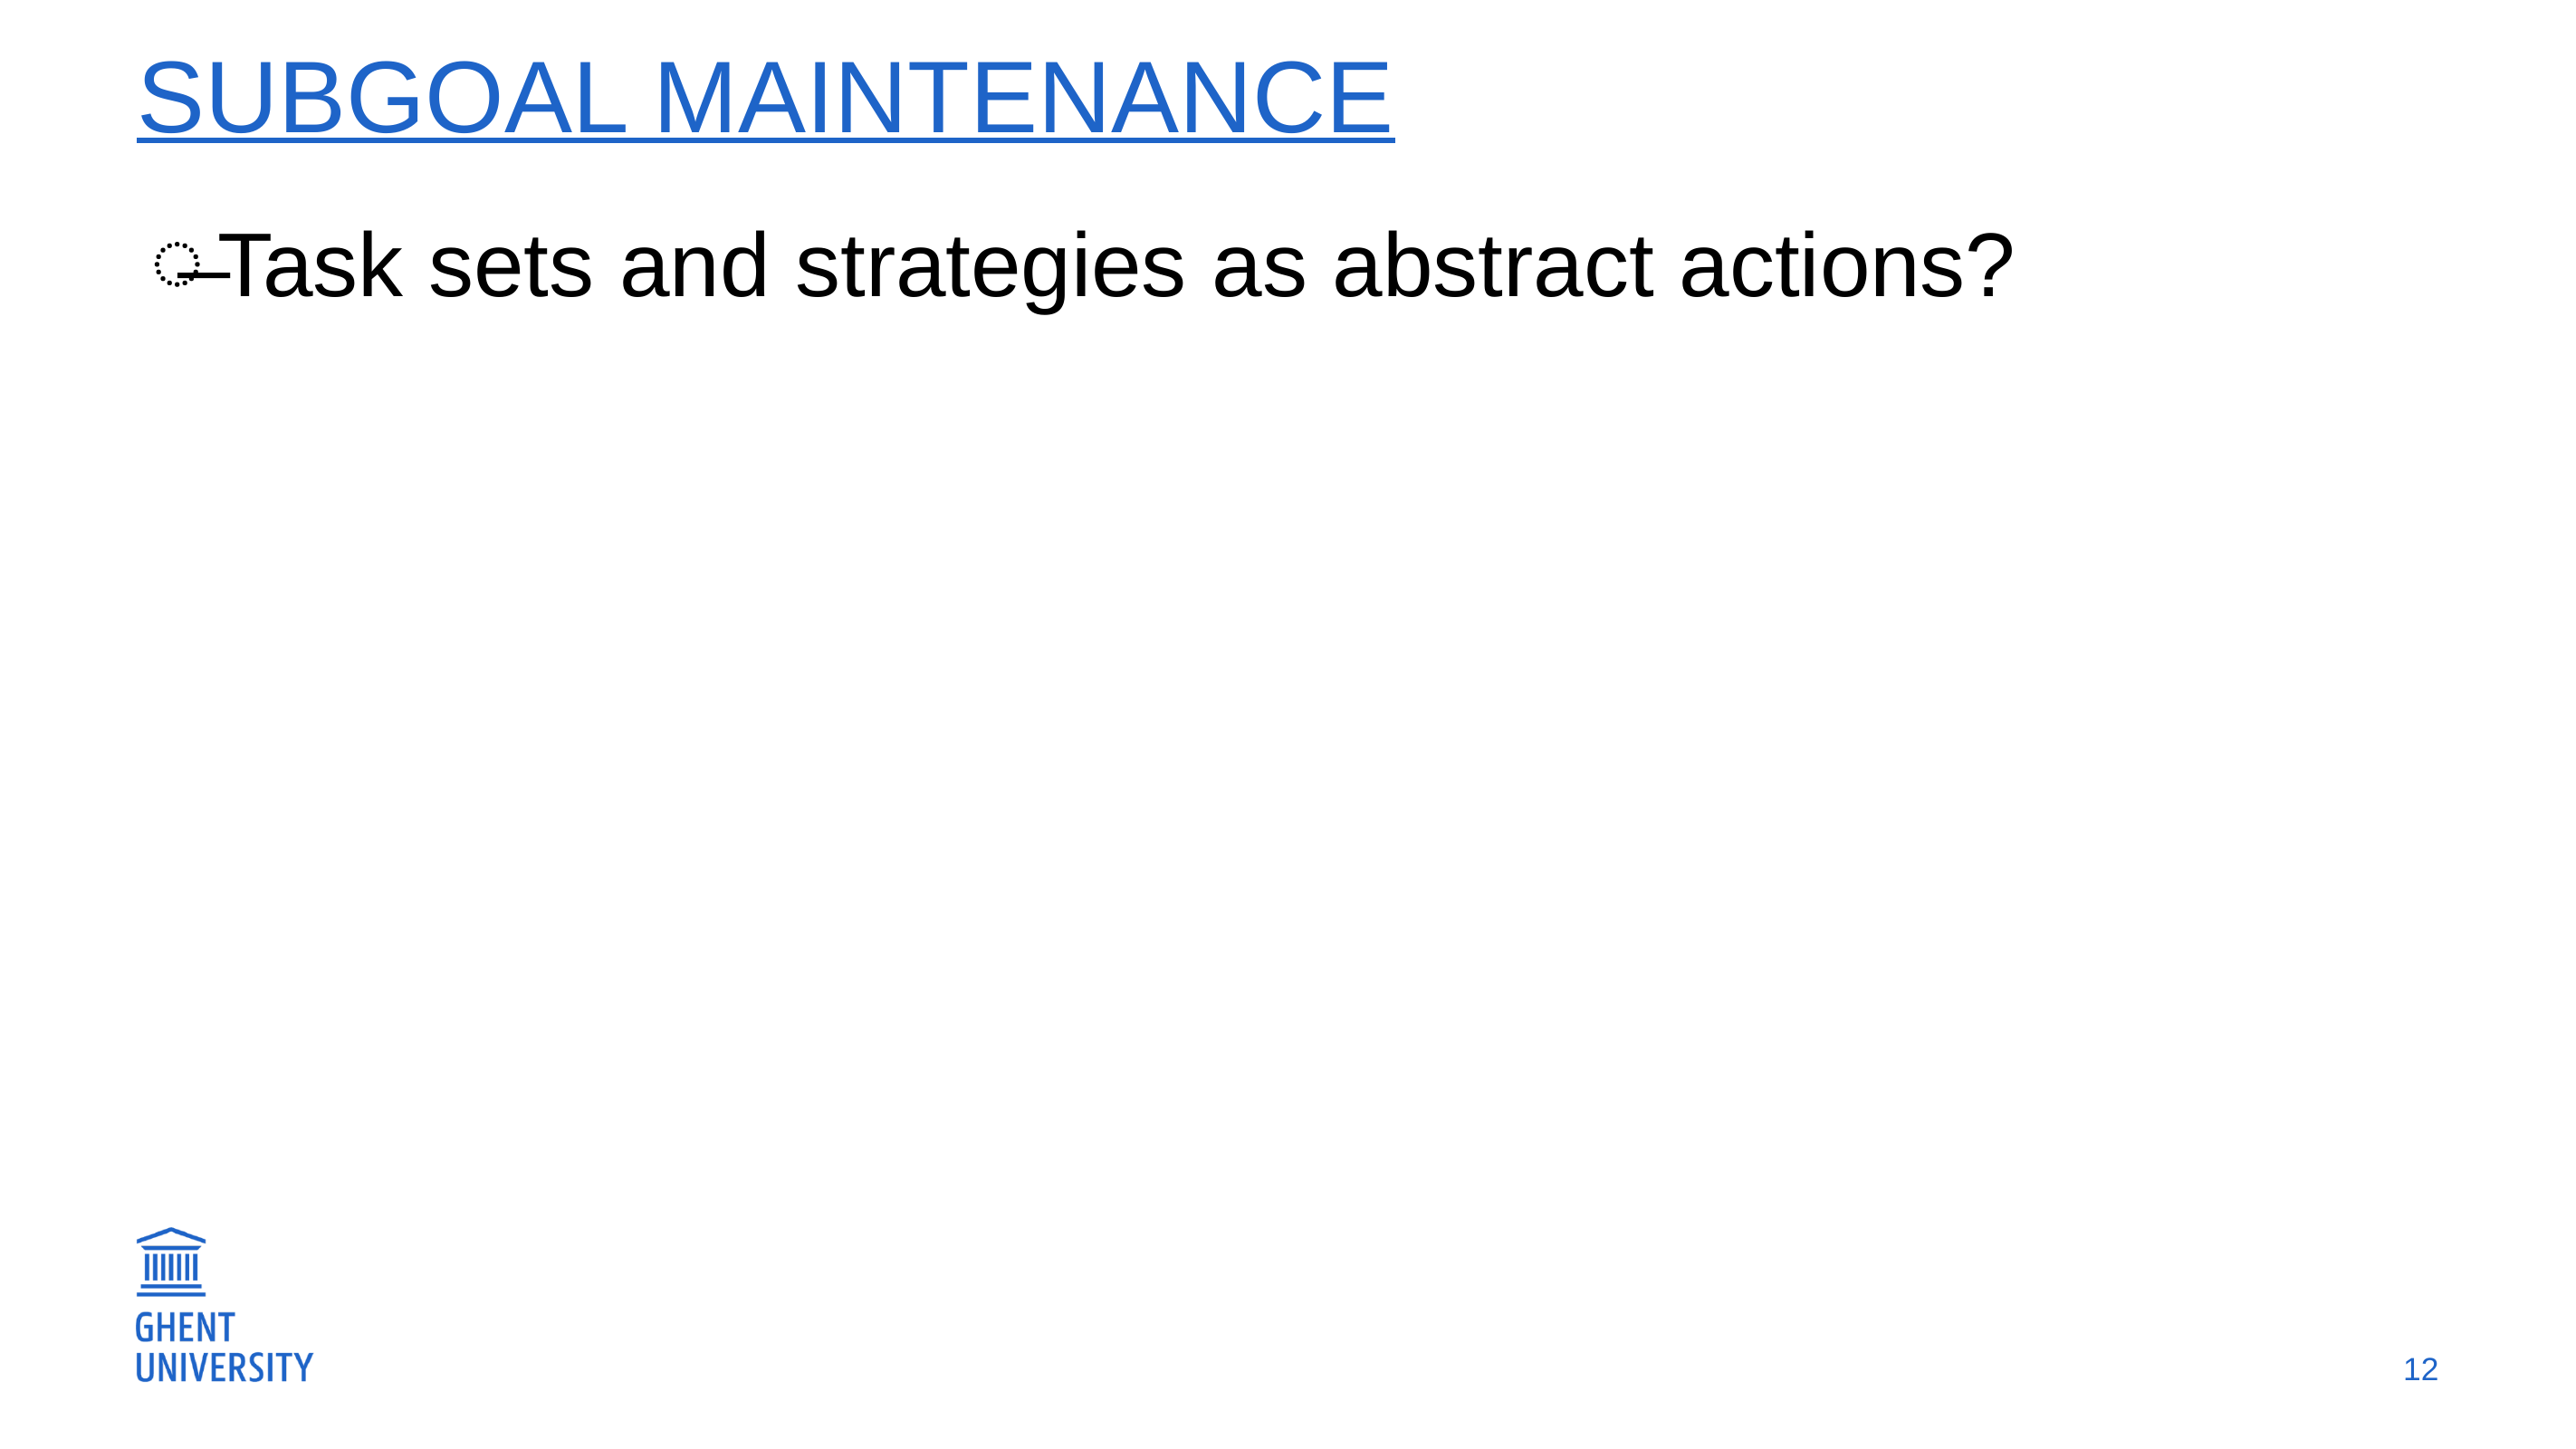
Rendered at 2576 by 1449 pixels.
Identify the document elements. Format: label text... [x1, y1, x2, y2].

picture [68, 1175, 411, 1449]
list Task sets and strategies as abstract actions? [124, 177, 2456, 1173]
title Subgoal maintenance [123, 37, 2456, 166]
slide_number 12 [2315, 1329, 2453, 1407]
